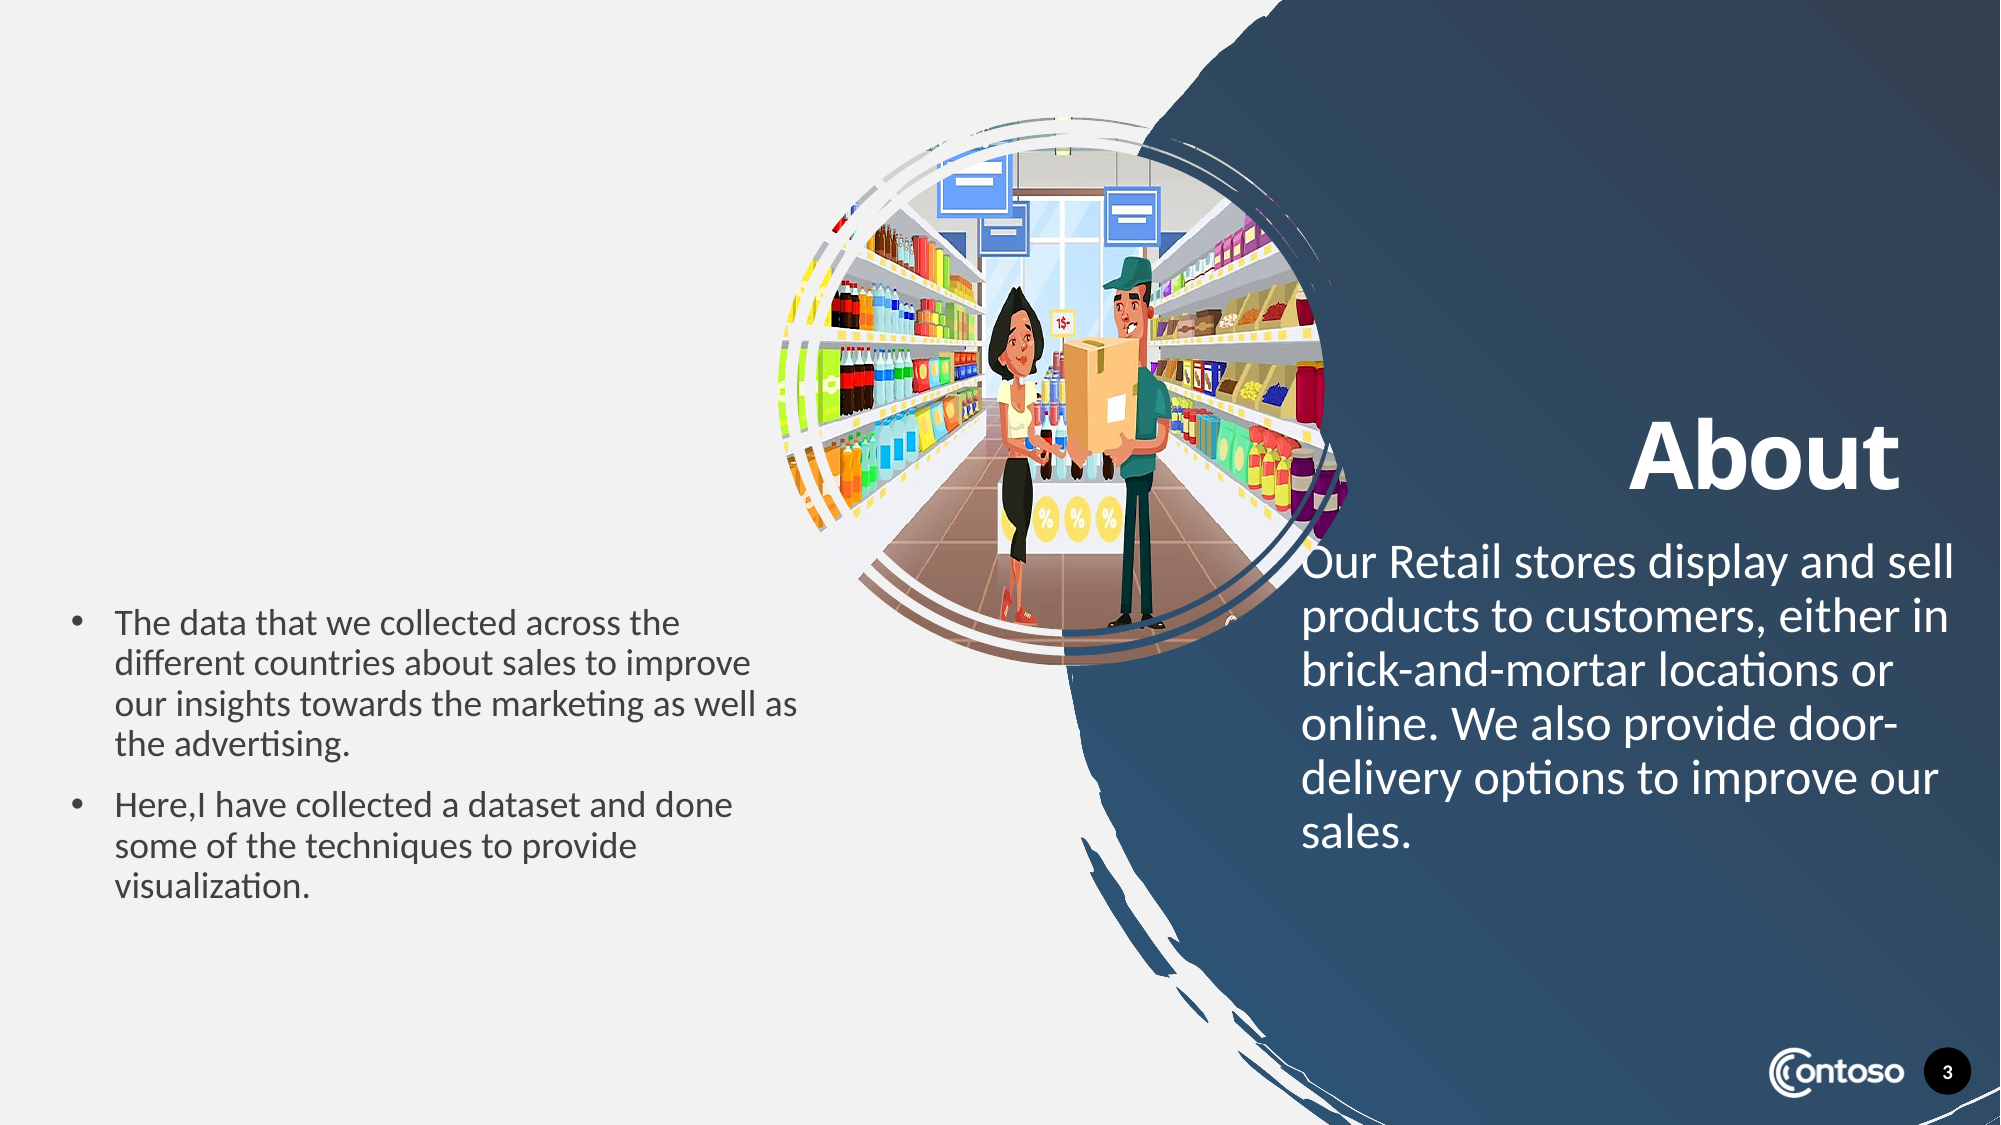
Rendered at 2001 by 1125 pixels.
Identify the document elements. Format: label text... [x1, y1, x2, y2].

list The data that we collected across the different countries about sales to improve our insights towards the marketing as well as the advertising. Here,I have collected a dataset and done some of the techniques to provide visualization. [70, 602, 800, 1051]
subtitle Our Retail stores display and sell products to customers, either in brick-and-mortar locations or online. We also provide door-delivery options to improve our sales. [1300, 535, 1972, 1022]
picture [1764, 1043, 1909, 1099]
title About [1349, 391, 1923, 510]
slide_number 3 [1923, 1047, 1972, 1095]
picture [777, 117, 1349, 666]
